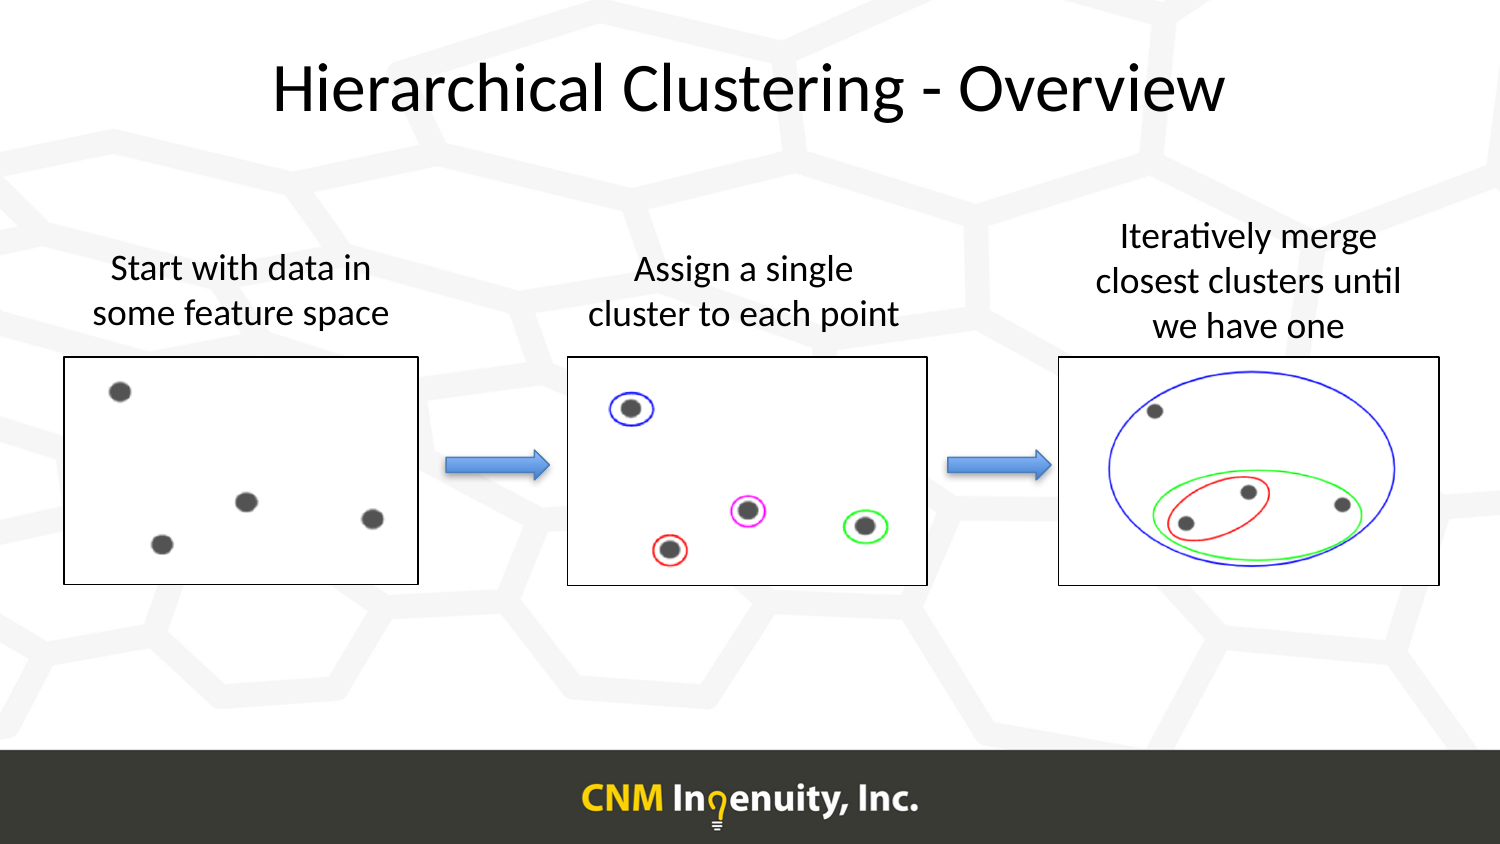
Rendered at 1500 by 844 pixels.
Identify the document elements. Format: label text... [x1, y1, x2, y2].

text_box Start with data in some feature space [64, 235, 418, 341]
title Hierarchical Clustering - Overview [75, 33, 1425, 134]
text_box [947, 450, 1052, 480]
text_box Assign a single cluster to each point [567, 236, 921, 342]
picture [0, 0, 1500, 844]
text_box Iteratively merge closest clusters until we have one [1072, 203, 1425, 353]
text_box [446, 450, 550, 480]
